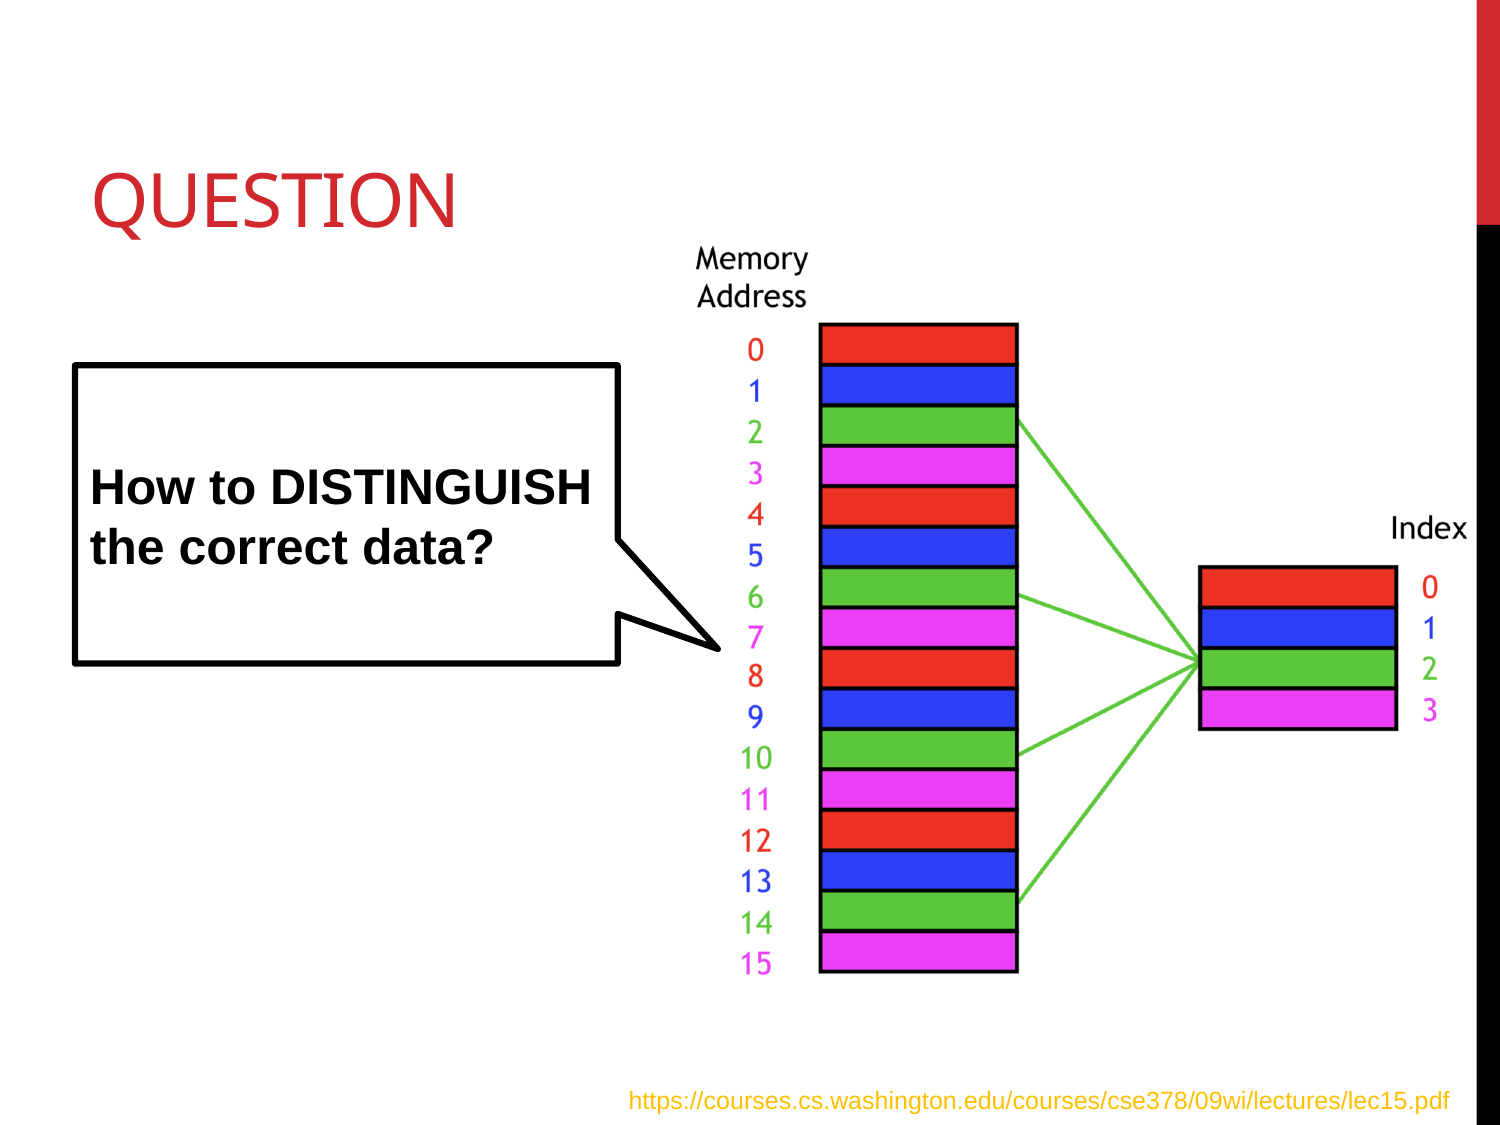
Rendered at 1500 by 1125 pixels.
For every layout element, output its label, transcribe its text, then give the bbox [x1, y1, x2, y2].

picture [690, 231, 1472, 987]
text_box https://courses.cs.washington.edu/courses/cse378/09wi/lectures/lec15.pdf [613, 1077, 1497, 1122]
text_box How to DISTINGUISH the correct data? [72, 362, 689, 666]
title Question [75, 25, 1025, 250]
